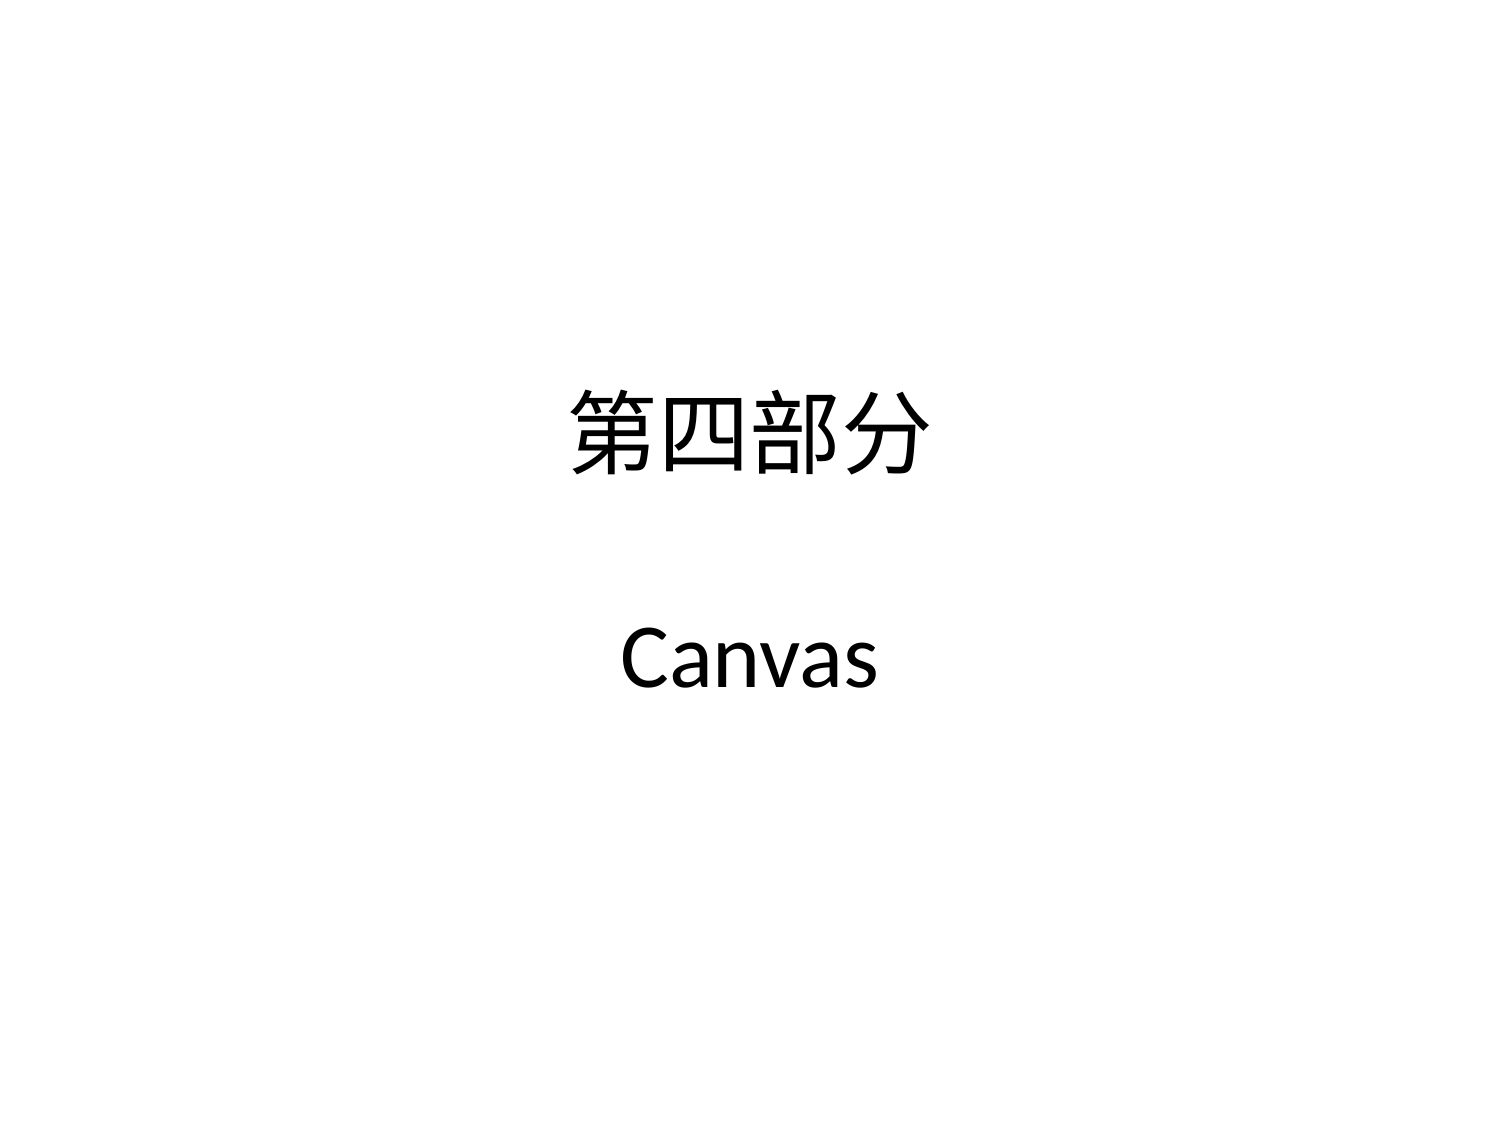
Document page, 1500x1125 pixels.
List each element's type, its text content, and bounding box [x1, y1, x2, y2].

title 第四部分 Canvas [75, 45, 1425, 1038]
